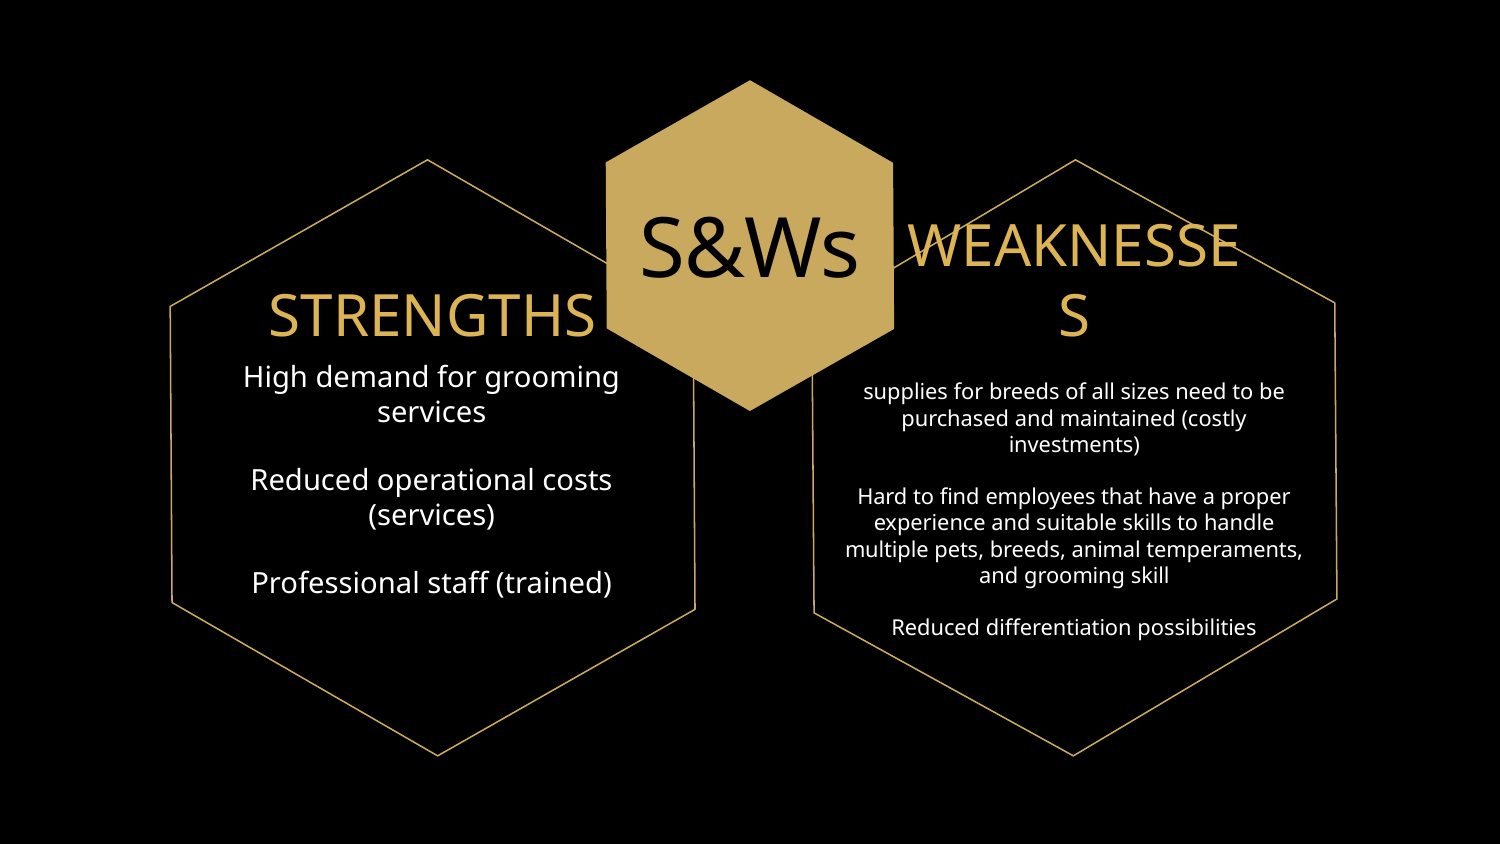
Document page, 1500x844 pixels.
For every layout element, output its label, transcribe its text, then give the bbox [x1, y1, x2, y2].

text_box [606, 81, 893, 191]
text_box [811, 159, 1337, 756]
title S&Ws [565, 191, 935, 310]
text_box [690, 310, 821, 411]
text_box [170, 159, 696, 756]
text_box WEAKNESSES [889, 268, 1260, 363]
text_box STRENGTHS [247, 268, 618, 363]
text_box supplies for breeds of all sizes need to be purchased and maintained (costly investments) Hard to find employees that have a proper experience and suitable skills to handle multiple pets, breeds, animal temperaments, and grooming skill Reduced differentiation possibilities [828, 362, 1321, 593]
